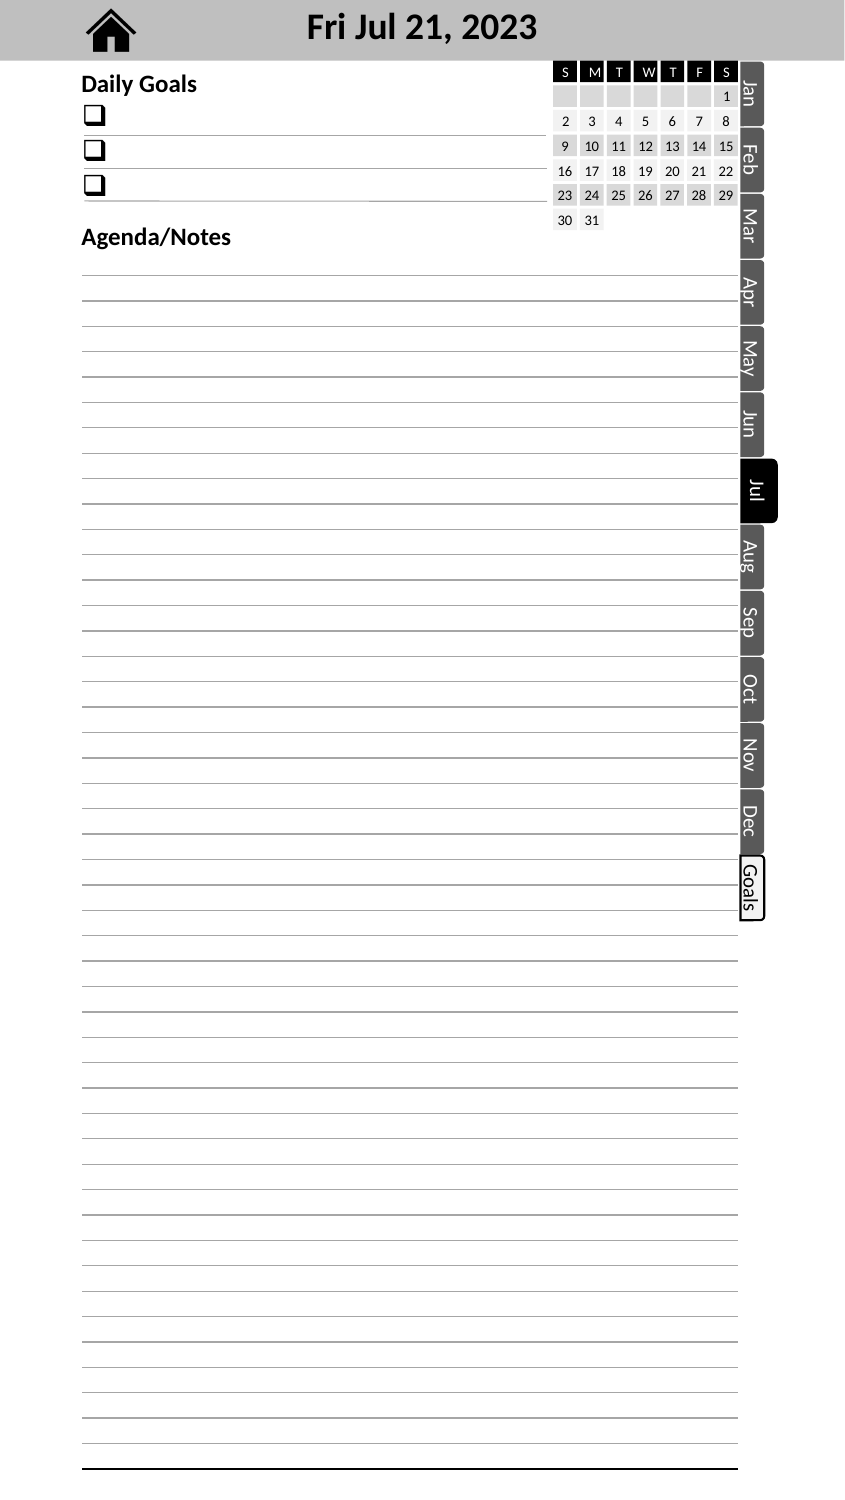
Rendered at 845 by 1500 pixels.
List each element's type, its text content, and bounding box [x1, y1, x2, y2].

picture [82, 1, 140, 59]
list Fri Jul 21, 2023 [190, 0, 655, 61]
